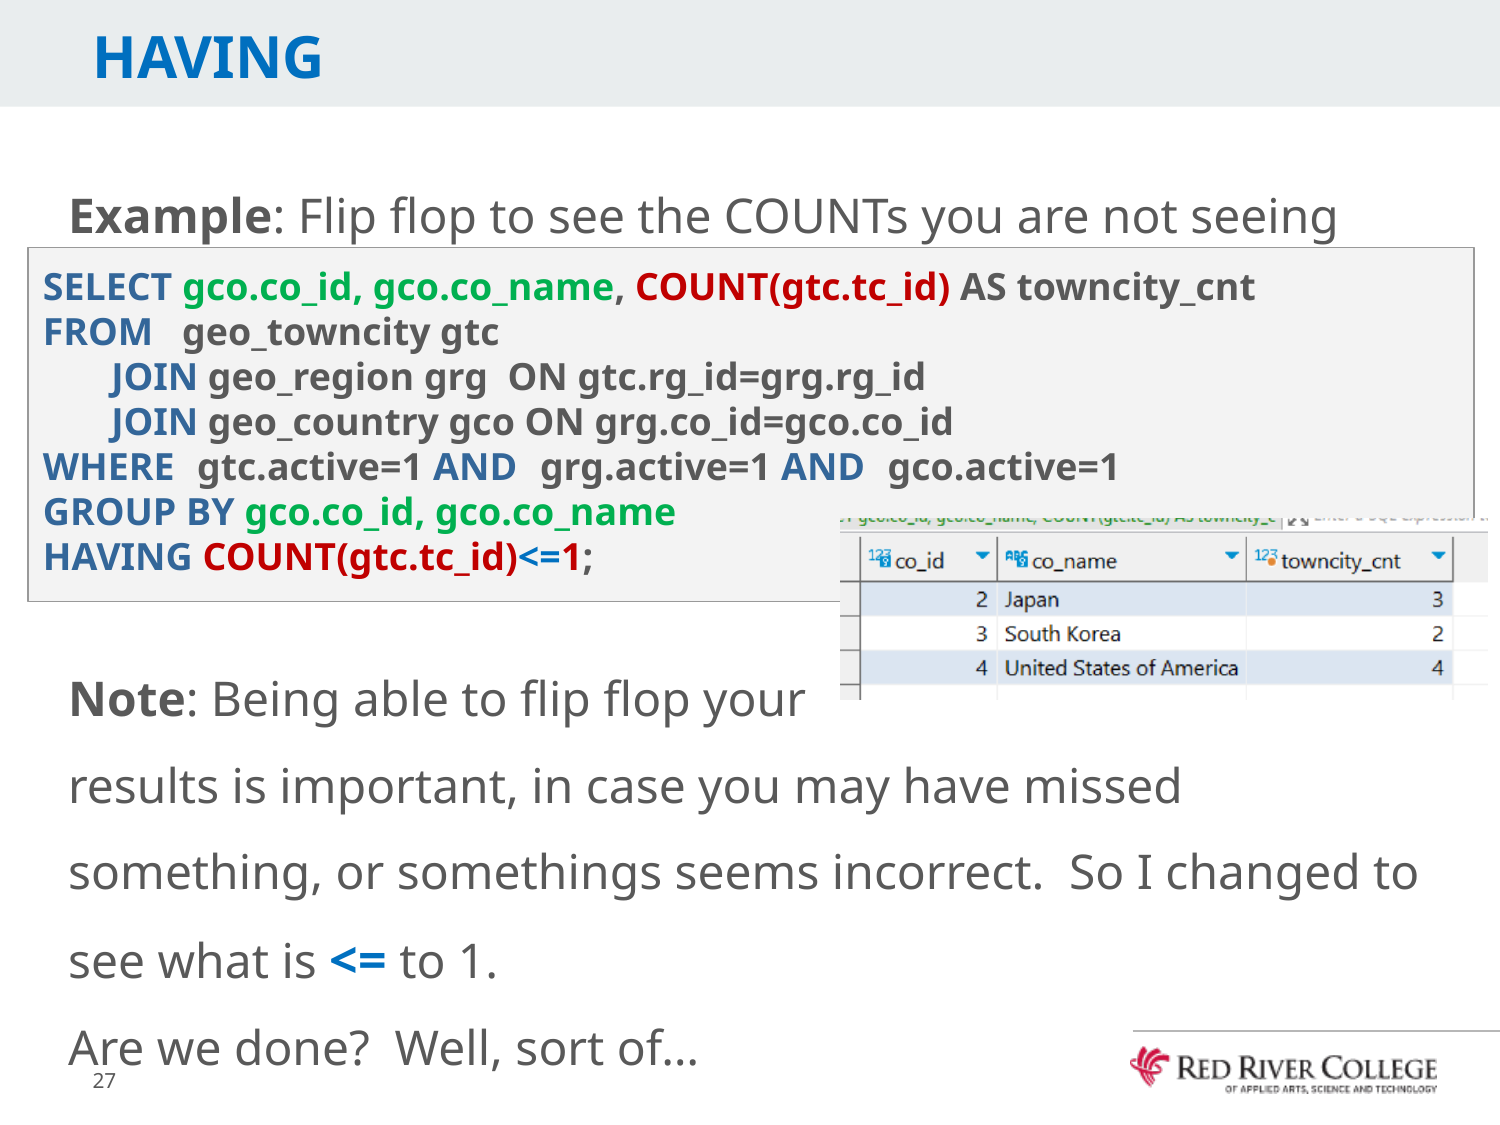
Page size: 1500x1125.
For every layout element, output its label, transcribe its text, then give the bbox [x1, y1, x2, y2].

title HAVING [77, 21, 1259, 104]
list SELECT gco.co_id, gco.co_name, COUNT(gtc.tc_id) AS towncity_cnt FROM geo_towncity gtc JOIN geo_region grg ON gtc.rg_id=grg.rg_id JOIN geo_country gco ON grg.co_id=gco.co_id WHERE gtc.active=1 AND grg.active=1 AND gco.active=1 GROUP BY gco.co_id, gco.co_name HAVING COUNT(gtc.tc_id)<=1; [27, 247, 1475, 602]
list Example: Flip flop to see the COUNTs you are not seeing Note: Being able to flip flop your results is important, in case you may have missed something, or somethings seems incorrect. So I changed to see what is <= to 1. Are we done? Well, sort of… [53, 602, 1463, 993]
picture [839, 518, 1488, 701]
list Example: Flip flop to see the COUNTs you are not seeing Note: Being able to flip flop your results is important, in case you may have missed something, or somethings seems incorrect. So I changed to see what is <= to 1. Are we done? Well, sort of… [53, 149, 1463, 247]
slide_number 27 [77, 1038, 263, 1125]
picture [1130, 1046, 1437, 1094]
